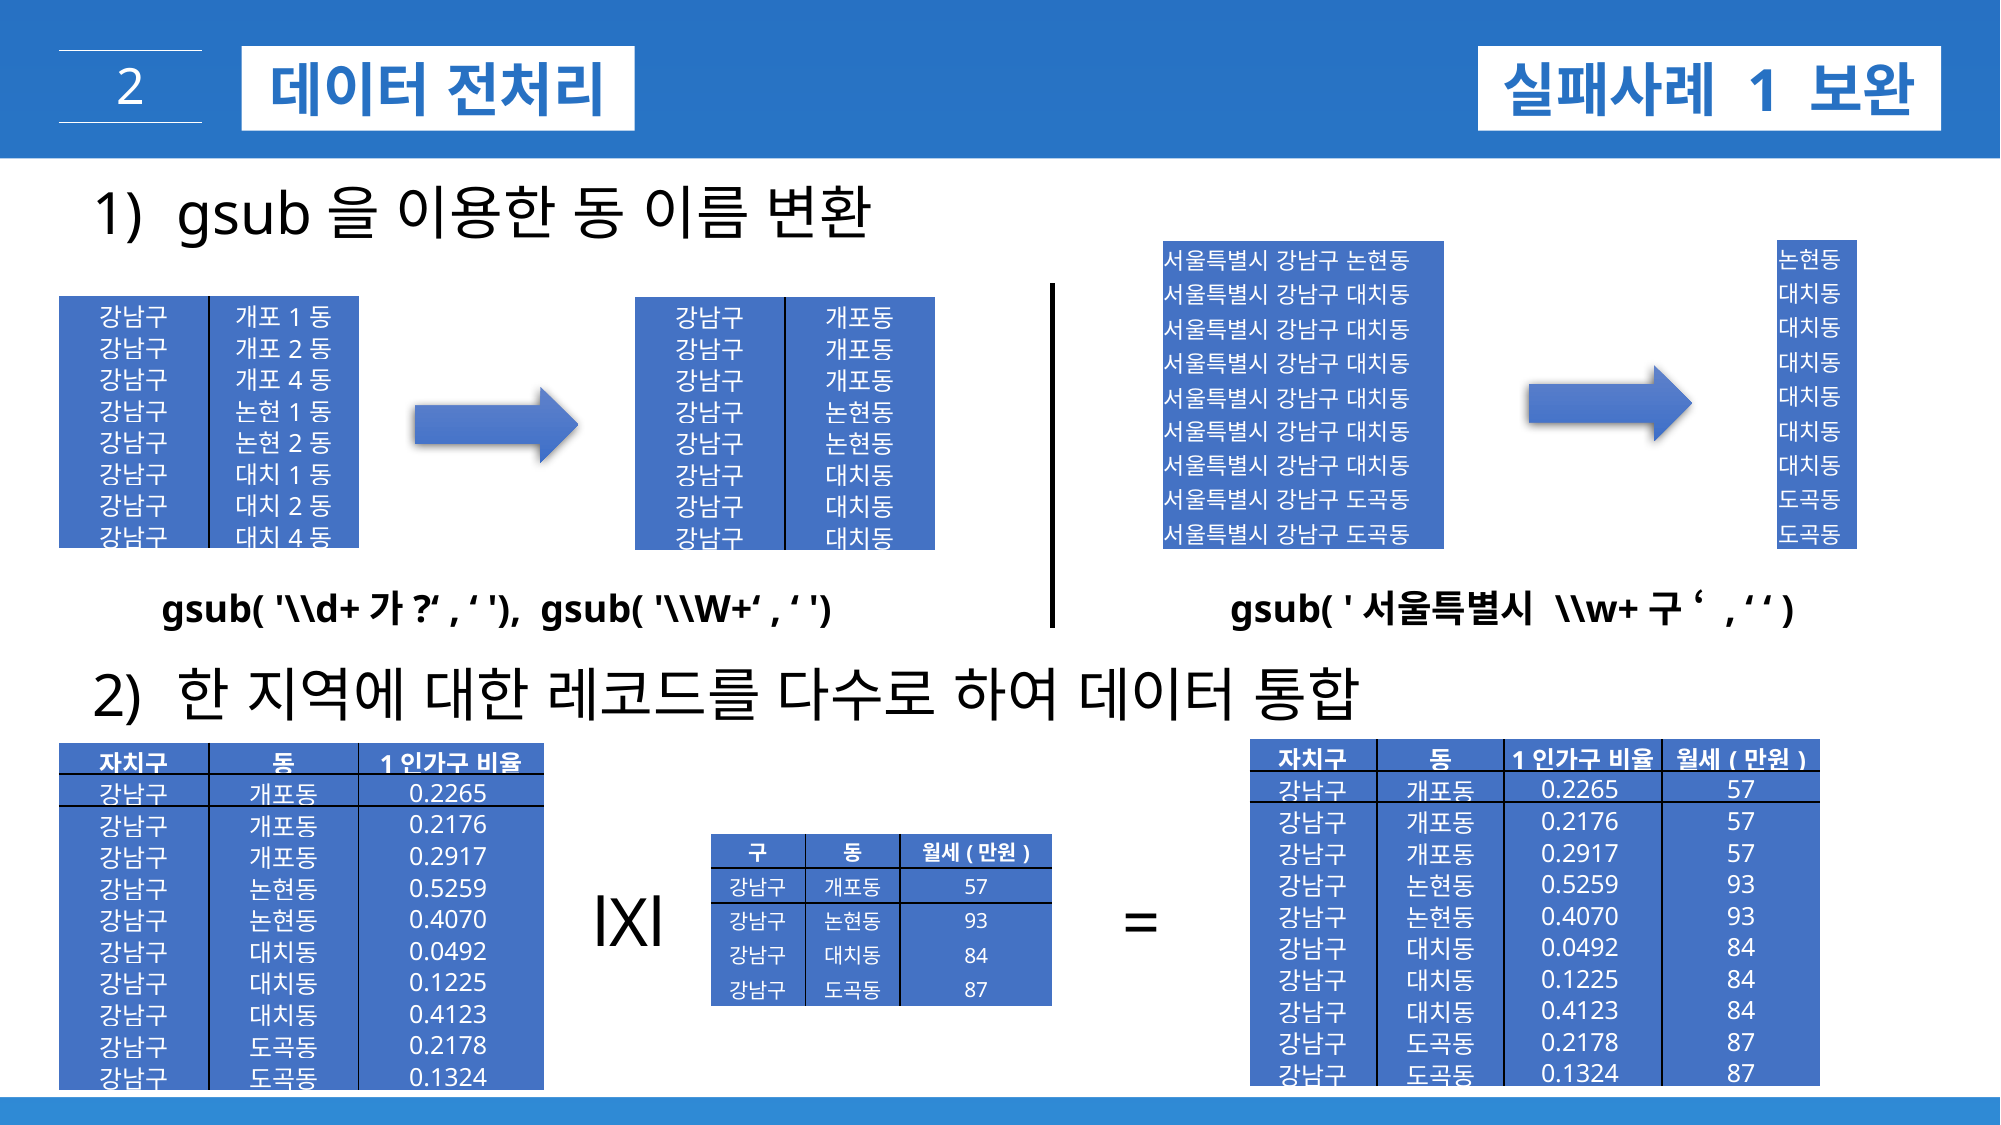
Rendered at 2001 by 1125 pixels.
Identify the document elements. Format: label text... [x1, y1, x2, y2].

text_box 실패사례 1 보완 [1478, 46, 1942, 131]
table_cell 0.2917 [359, 837, 544, 869]
table_cell 강남구 [59, 837, 208, 869]
table_cell 0.5259 [1505, 865, 1661, 897]
table_cell 강남구 [1250, 960, 1376, 991]
table_cell 0.2178 [359, 1026, 544, 1058]
table_cell 개포동 [210, 807, 358, 837]
table_cell 0.4070 [1505, 897, 1661, 928]
table_cell 개포동 [1378, 772, 1503, 801]
table_cell 0.0492 [1505, 928, 1661, 960]
table_cell 개포동 [1378, 834, 1503, 865]
table_cell 0.2917 [1505, 834, 1661, 865]
table_header 개포1동 [210, 296, 359, 328]
table_cell 대치동 [210, 963, 358, 995]
table_cell 강남구 [635, 423, 784, 455]
table_cell 57 [1663, 803, 1820, 834]
table_cell 강남구 [1250, 865, 1376, 897]
table_cell 57 [1663, 772, 1820, 801]
table_header 동 [1378, 739, 1503, 770]
table_cell 0.1324 [1505, 1055, 1661, 1086]
table_cell 0.2176 [1505, 803, 1661, 834]
table_cell 강남구 [635, 518, 784, 550]
table_cell 강남구 [635, 360, 784, 392]
table_cell 대치동 [786, 455, 935, 486]
table_cell 대치동 [1378, 991, 1503, 1023]
table_cell 강남구 [59, 485, 208, 517]
text_box 한 지역에 대한 레코드를 다수로 하여 데이터 통합 [77, 650, 1923, 736]
table_cell 강남구 [59, 1058, 208, 1090]
table_cell 논현1동 [210, 391, 359, 422]
table_cell 강남구 [711, 971, 805, 1006]
table_cell 대치동 [1378, 960, 1503, 991]
table_cell 대치동 [1378, 928, 1503, 960]
table_cell 강남구 [59, 391, 208, 422]
table_cell 0.2265 [359, 775, 544, 805]
table_cell 대치동 [1777, 412, 1857, 446]
table_cell 논현2동 [210, 422, 359, 454]
table_cell 대치동 [1777, 309, 1857, 343]
text_box = [1107, 871, 1176, 967]
table_cell 강남구 [1250, 991, 1376, 1023]
table_cell 87 [901, 971, 1052, 1006]
text_box [415, 386, 579, 463]
table_header 월세(만원) [1663, 739, 1820, 770]
text_box gsub을 이용한 동 이름 변환 [77, 168, 1923, 254]
table_cell 서울특별시 강남구 대치동 [1163, 276, 1444, 310]
text_box [1528, 365, 1692, 442]
table_cell 0.4070 [359, 900, 544, 932]
table_cell 개포동 [806, 869, 899, 902]
table_cell 서울특별시 강남구 도곡동 [1163, 481, 1444, 515]
table_cell 강남구 [59, 963, 208, 995]
table_cell 논현동 [1378, 897, 1503, 928]
text_box gsub( '서울특별시 \\w+구 ‘ , ‘ ‘ ) [1215, 577, 1810, 638]
table_cell 강남구 [1250, 834, 1376, 865]
table_cell 강남구 [59, 517, 208, 548]
table_header 개포동 [786, 297, 935, 329]
table_cell 0.2265 [1505, 772, 1661, 801]
table_header 자치구 [59, 743, 208, 773]
table_header 동 [806, 834, 899, 867]
table_cell 강남구 [1250, 897, 1376, 928]
table_cell 강남구 [635, 486, 784, 518]
table_cell 대치동 [1777, 343, 1857, 377]
text_box lXl [577, 871, 682, 967]
table_cell 강남구 [1250, 772, 1376, 801]
table_cell 논현동 [806, 904, 899, 937]
table_cell 대치동 [1777, 446, 1857, 480]
table_cell 대치1동 [210, 454, 359, 485]
table_cell 강남구 [59, 1026, 208, 1058]
table_cell 강남구 [59, 454, 208, 485]
table_cell 강남구 [711, 904, 805, 937]
table_cell 개포동 [1378, 803, 1503, 834]
table_cell 93 [901, 904, 1052, 937]
table_cell 0.4123 [359, 995, 544, 1026]
table_cell 강남구 [1250, 803, 1376, 834]
table_cell 서울특별시 강남구 도곡동 [1163, 515, 1444, 549]
table_cell 대치동 [1777, 377, 1857, 412]
table_cell 강남구 [59, 932, 208, 963]
table_cell 강남구 [1250, 1055, 1376, 1086]
table_header 서울특별시 강남구 논현동 [1163, 241, 1444, 276]
table_cell 도곡동 [210, 1058, 358, 1090]
table_cell 강남구 [635, 329, 784, 360]
table_cell 개포동 [210, 775, 358, 805]
table_cell 0.2176 [359, 807, 544, 837]
table_cell 개포2동 [210, 328, 359, 359]
table_cell 논현동 [1378, 865, 1503, 897]
table_cell 강남구 [59, 900, 208, 932]
table_cell 논현동 [210, 900, 358, 932]
table_cell 대치동 [786, 486, 935, 518]
table_cell 강남구 [59, 995, 208, 1026]
table_cell 0.1225 [359, 963, 544, 995]
table_cell 논현동 [786, 392, 935, 423]
table_header 동 [210, 743, 358, 773]
table_cell 개포동 [786, 329, 935, 360]
table_cell 93 [1663, 897, 1820, 928]
table_cell 도곡동 [806, 971, 899, 1006]
table_cell 논현동 [786, 423, 935, 455]
table_cell 0.1324 [359, 1058, 544, 1090]
table_header 구 [711, 834, 805, 867]
table_cell 57 [901, 869, 1052, 902]
table_cell 강남구 [59, 328, 208, 359]
table_cell 57 [1663, 834, 1820, 865]
table_cell 87 [1663, 1023, 1820, 1055]
table_cell 논현동 [210, 869, 358, 900]
table_cell 강남구 [711, 937, 805, 971]
table_cell 대치4동 [210, 517, 359, 548]
table_cell 0.1225 [1505, 960, 1661, 991]
table_cell 84 [1663, 928, 1820, 960]
table_cell 87 [1663, 1055, 1820, 1086]
table_cell 대치동 [210, 995, 358, 1026]
table_cell 0.0492 [359, 932, 544, 963]
table_cell 강남구 [635, 392, 784, 423]
table_header 논현동 [1777, 240, 1857, 274]
table_cell 0.4123 [1505, 991, 1661, 1023]
table_header 월세(만원) [901, 834, 1052, 867]
table_header 1인가구 비율 [1505, 739, 1661, 770]
table_cell 도곡동 [1378, 1023, 1503, 1055]
table_cell 도곡동 [1378, 1055, 1503, 1086]
table_cell 0.5259 [359, 869, 544, 900]
table_cell 도곡동 [1777, 480, 1857, 515]
table_cell 대치동 [806, 937, 899, 971]
table_cell 강남구 [635, 455, 784, 486]
text_box 2 [101, 51, 160, 122]
table_cell 강남구 [59, 422, 208, 454]
table_cell 강남구 [59, 869, 208, 900]
table_cell 도곡동 [1777, 515, 1857, 549]
text_box 데이터 전처리 [241, 46, 635, 131]
table_cell 개포4동 [210, 359, 359, 391]
table_header 강남구 [635, 297, 784, 329]
table_cell 대치동 [786, 518, 935, 550]
table_header 1인가구 비율 [359, 743, 544, 773]
table_cell 대치동 [1777, 274, 1857, 309]
table_cell 강남구 [59, 775, 208, 805]
table_cell 개포동 [210, 837, 358, 869]
table_cell 개포동 [786, 360, 935, 392]
table_cell 도곡동 [210, 1026, 358, 1058]
table_header 강남구 [59, 296, 208, 328]
table_cell 강남구 [1250, 1023, 1376, 1055]
text_box gsub( '\\d+가?‘ , ‘ '), gsub( '\\W+‘ , ‘ ') [146, 577, 848, 638]
table_cell 강남구 [59, 807, 208, 837]
table_cell 대치2동 [210, 485, 359, 517]
table_cell 84 [901, 937, 1052, 971]
table_cell 서울특별시 강남구 대치동 [1163, 344, 1444, 379]
table_cell 서울특별시 강남구 대치동 [1163, 379, 1444, 412]
table_cell 서울특별시 강남구 대치동 [1163, 310, 1444, 344]
table_cell 서울특별시 강남구 대치동 [1163, 446, 1444, 481]
table_cell 강남구 [59, 359, 208, 391]
text_box [0, 157, 2000, 1098]
table_cell 강남구 [1250, 928, 1376, 960]
table_cell 서울특별시 강남구 대치동 [1163, 412, 1444, 446]
table_cell 84 [1663, 960, 1820, 991]
table_cell 93 [1663, 865, 1820, 897]
table_cell 강남구 [711, 869, 805, 902]
table_cell 0.2178 [1505, 1023, 1661, 1055]
table_header 자치구 [1250, 739, 1376, 770]
table_cell 대치동 [210, 932, 358, 963]
table_cell 84 [1663, 991, 1820, 1023]
